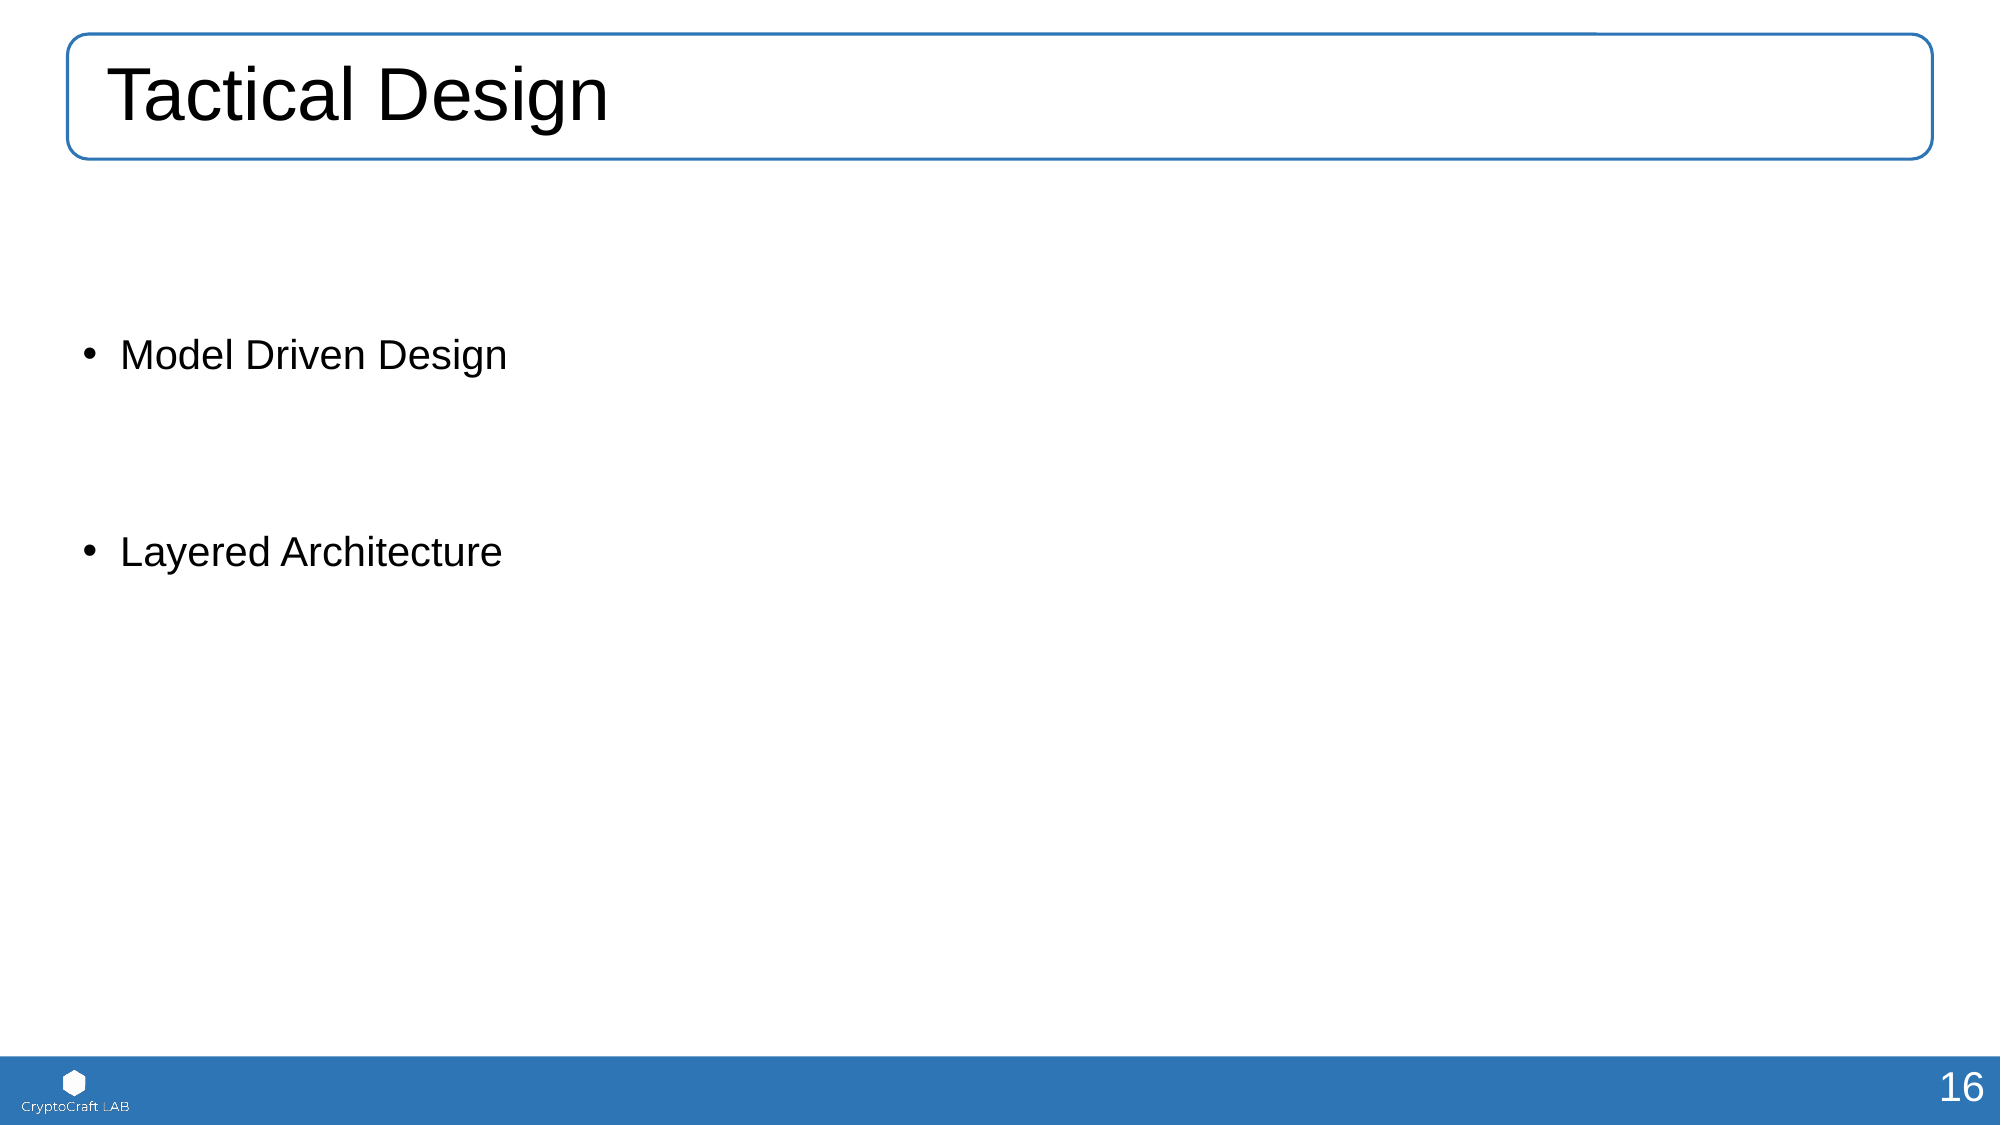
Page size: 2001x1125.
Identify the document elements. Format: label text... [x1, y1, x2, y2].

picture [13, 1061, 138, 1123]
title Tactical Design [91, 34, 1933, 160]
list Model Driven Design Layered Architecture [67, 189, 1933, 1019]
